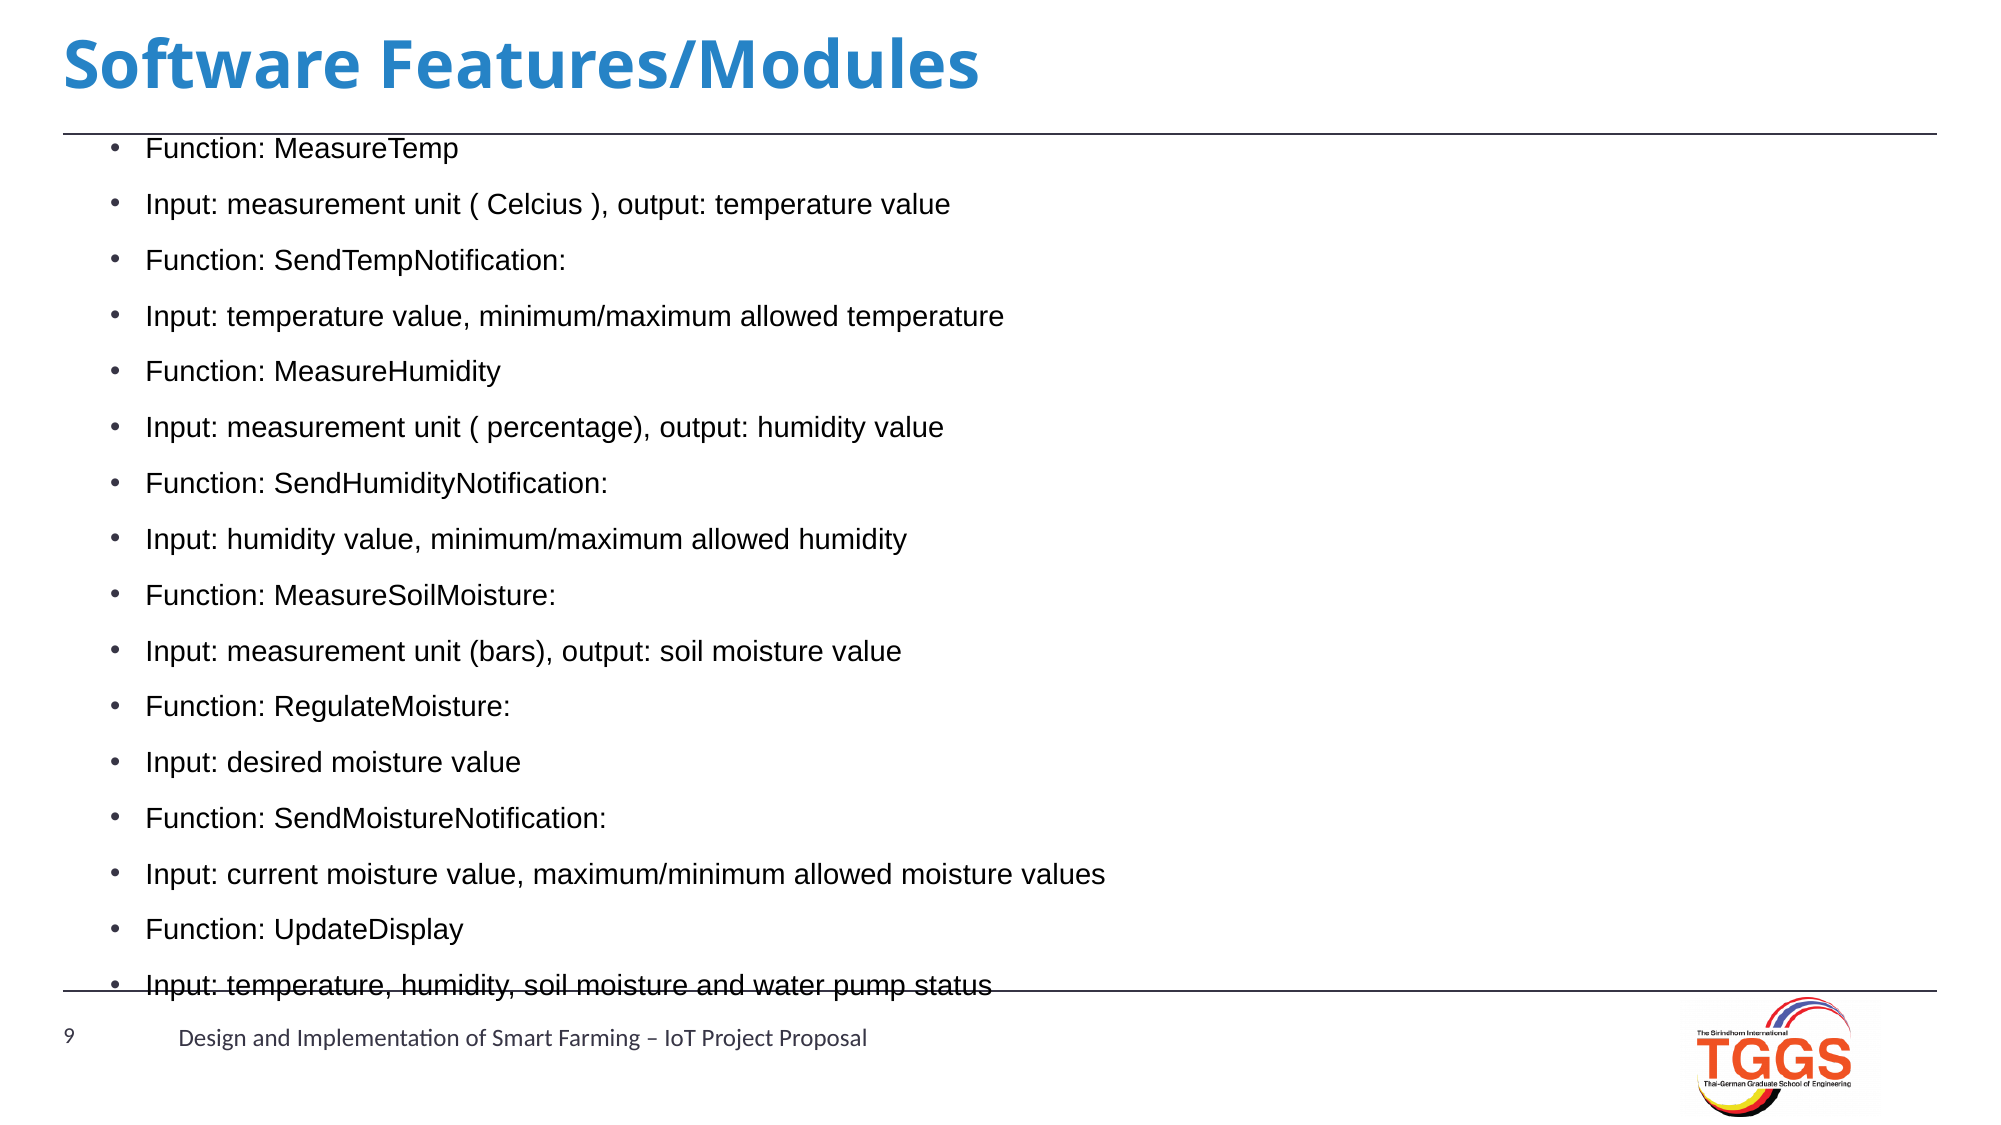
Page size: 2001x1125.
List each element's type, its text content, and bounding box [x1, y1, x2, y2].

title Software Features/Modules [63, 12, 1938, 123]
slide_number 9 [62, 1020, 158, 1099]
picture [1680, 997, 1881, 1117]
list Function: MeasureTemp Input: measurement unit ( Celcius ), output: temperature value Function: SendTempNotification: Input: temperature value, minimum/maximum allowed temperature Function: MeasureHumidity Input: measurement unit ( percentage), output: humidity value Function: SendHumidityNotification: Input: humidity value, minimum/maximum allowed humidity Function: MeasureSoilMoisture: Input: measurement unit (bars), output: soil moisture value Function: RegulateMoisture: Input: desired moisture value Function: SendMoistureNotification: Input: current moisture value, maximum/minimum allowed moisture values Function: UpdateDisplay Input: temperature, humidity, soil moisture and water pump status [110, 129, 1490, 978]
